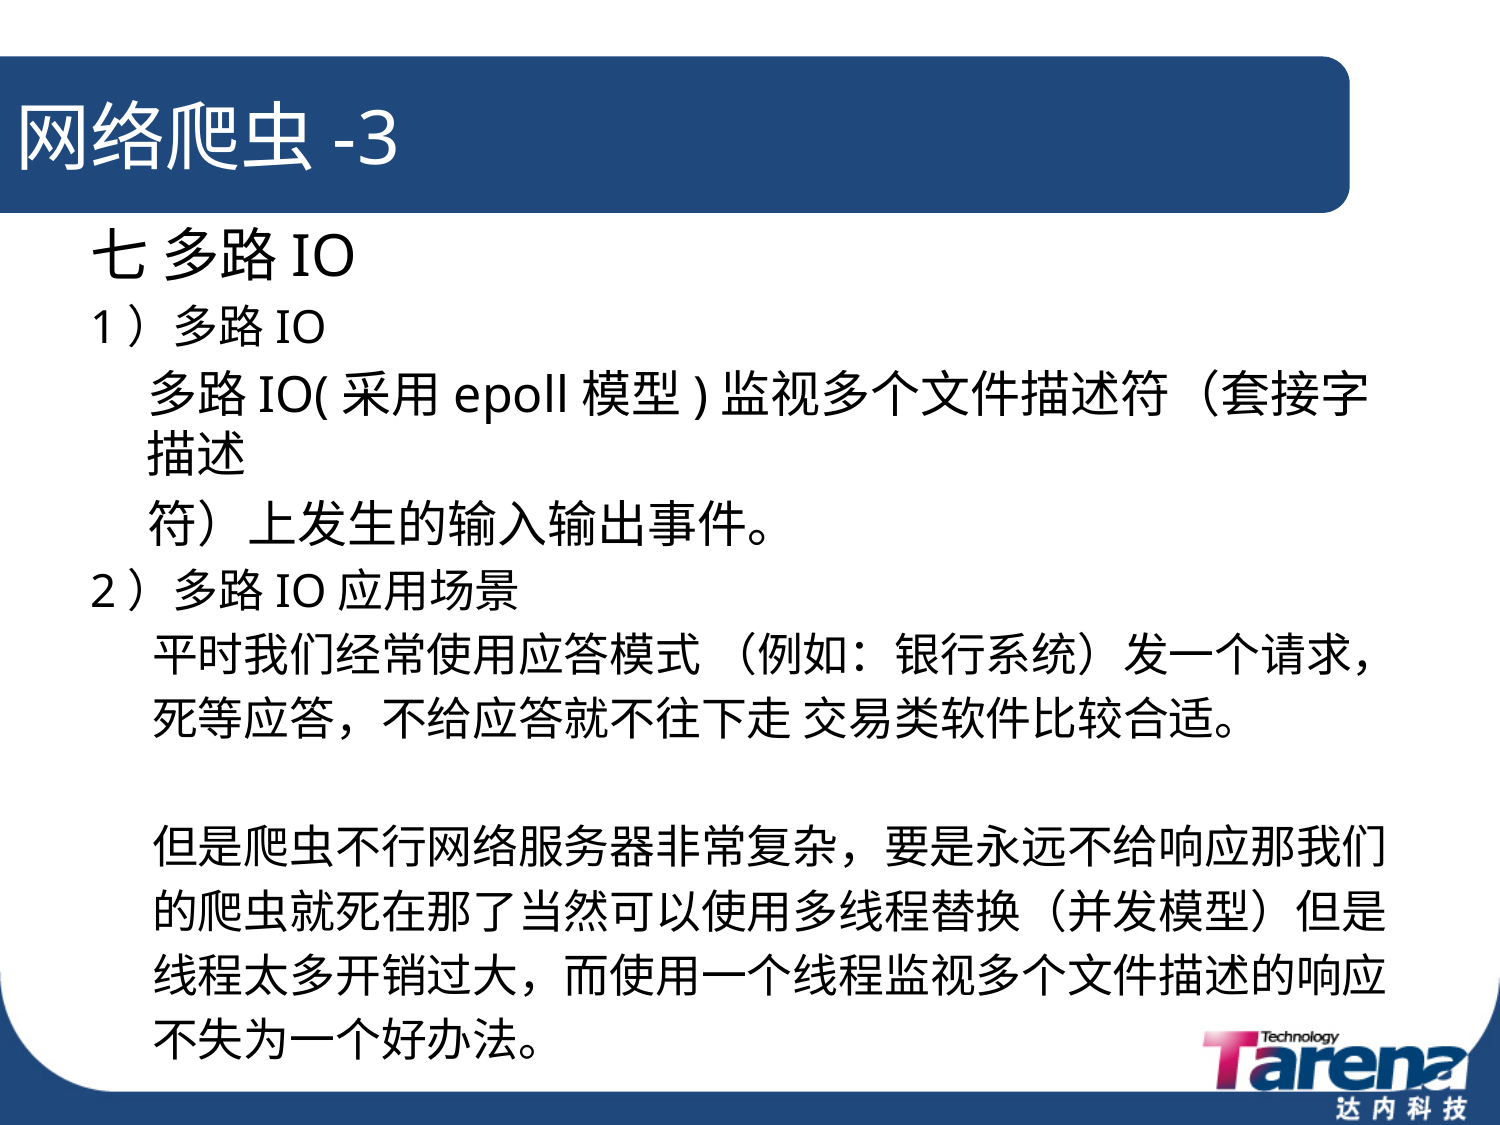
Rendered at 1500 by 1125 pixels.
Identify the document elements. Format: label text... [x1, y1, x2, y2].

list 七 多路IO 1）多路IO 多路IO(采用epoll模型)监视多个文件描述符（套接字描述 符）上发生的输入输出事件。 2）多路IO应用场景 平时我们经常使用应答模式 （例如：银行系统）发一个请求， 死等应答，不给应答就不往下走 交易类软件比较合适。 但是爬虫不行网络服务器非常复杂，要是永远不给响应那我们 的爬虫就死在那了当然可以使用多线程替换（并发模型）但是 线程太多开销过大，而使用一个线程监视多个文件描述的响应 不失为一个好办法。 [74, 210, 1426, 1055]
title 网络爬虫-3 [0, 58, 1346, 212]
picture [0, 0, 1500, 1125]
